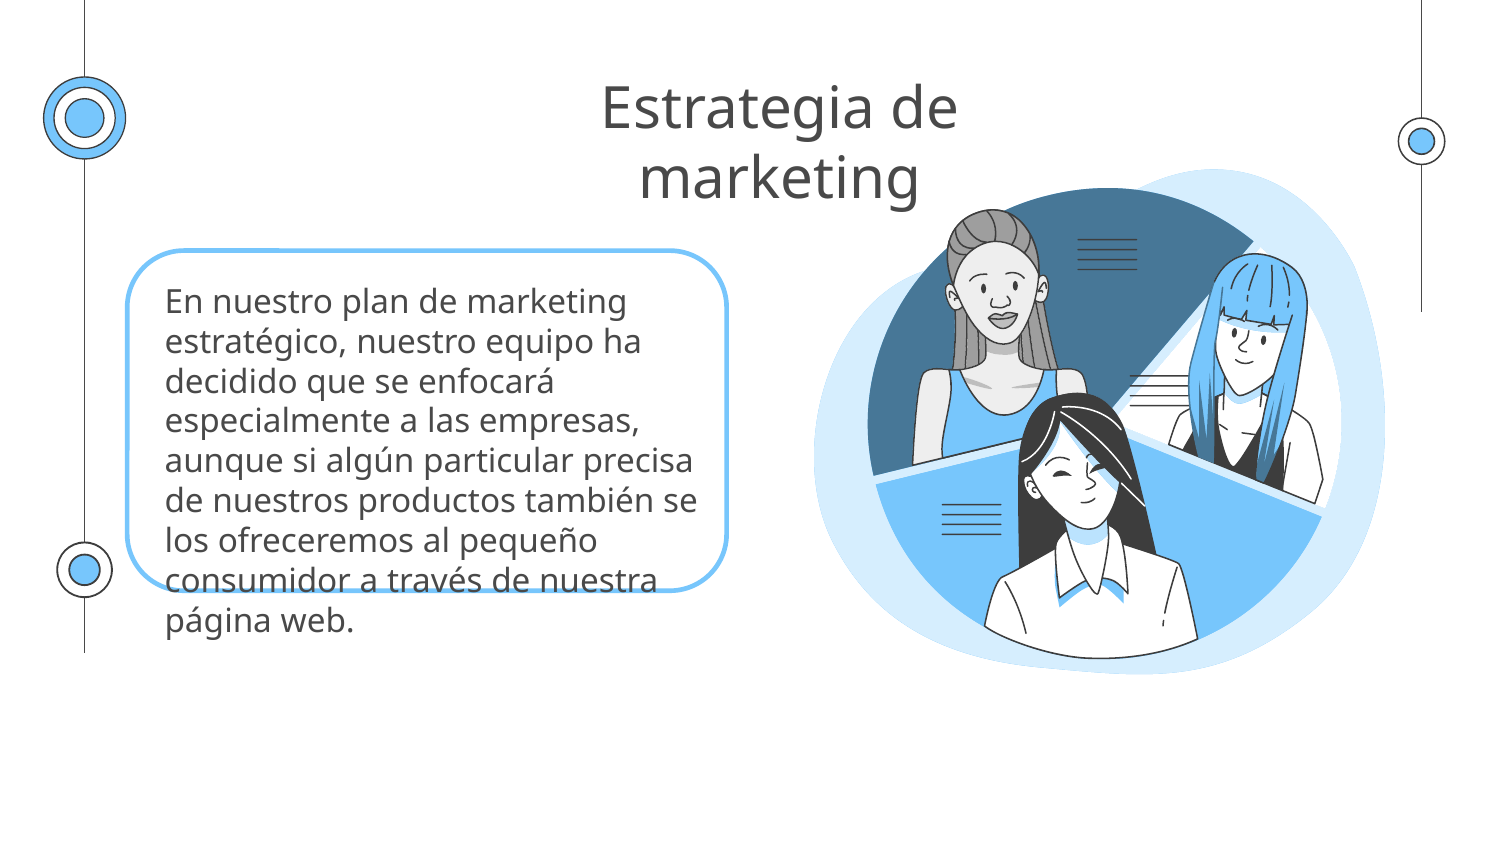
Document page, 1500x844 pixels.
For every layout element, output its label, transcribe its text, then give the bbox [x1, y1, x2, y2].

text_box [787, 169, 1405, 675]
title Estrategia de marketing [486, 55, 1074, 150]
text_box [127, 250, 707, 591]
subtitle En nuestro plan de marketing estratégico, nuestro equipo ha decidido que se enfocará especialmente a las empresas, aunque si algún particular precisa de nuestros productos también se los ofreceremos al pequeño consumidor a través de nuestra página web. [149, 264, 727, 579]
